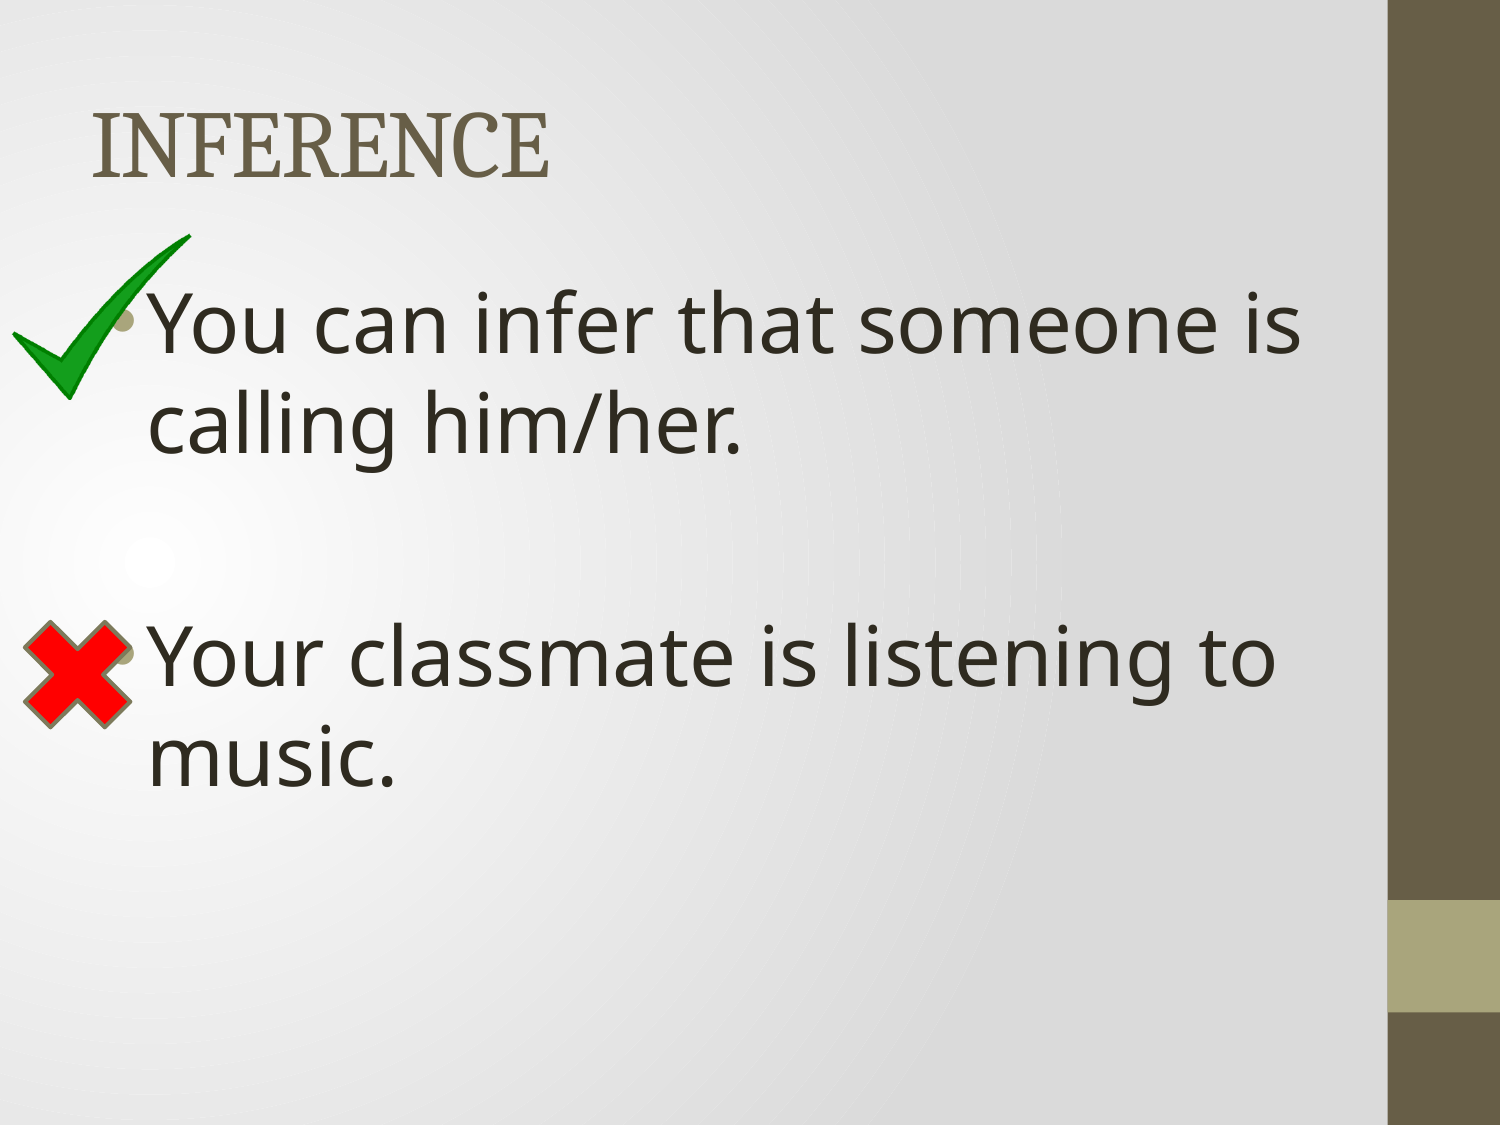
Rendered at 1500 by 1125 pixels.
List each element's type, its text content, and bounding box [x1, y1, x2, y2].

list You can infer that someone is calling him/her. Your classmate is listening to music. [75, 262, 1325, 1050]
text_box [22, 619, 133, 730]
title INFERENCE [75, 45, 1325, 233]
picture [11, 233, 192, 401]
